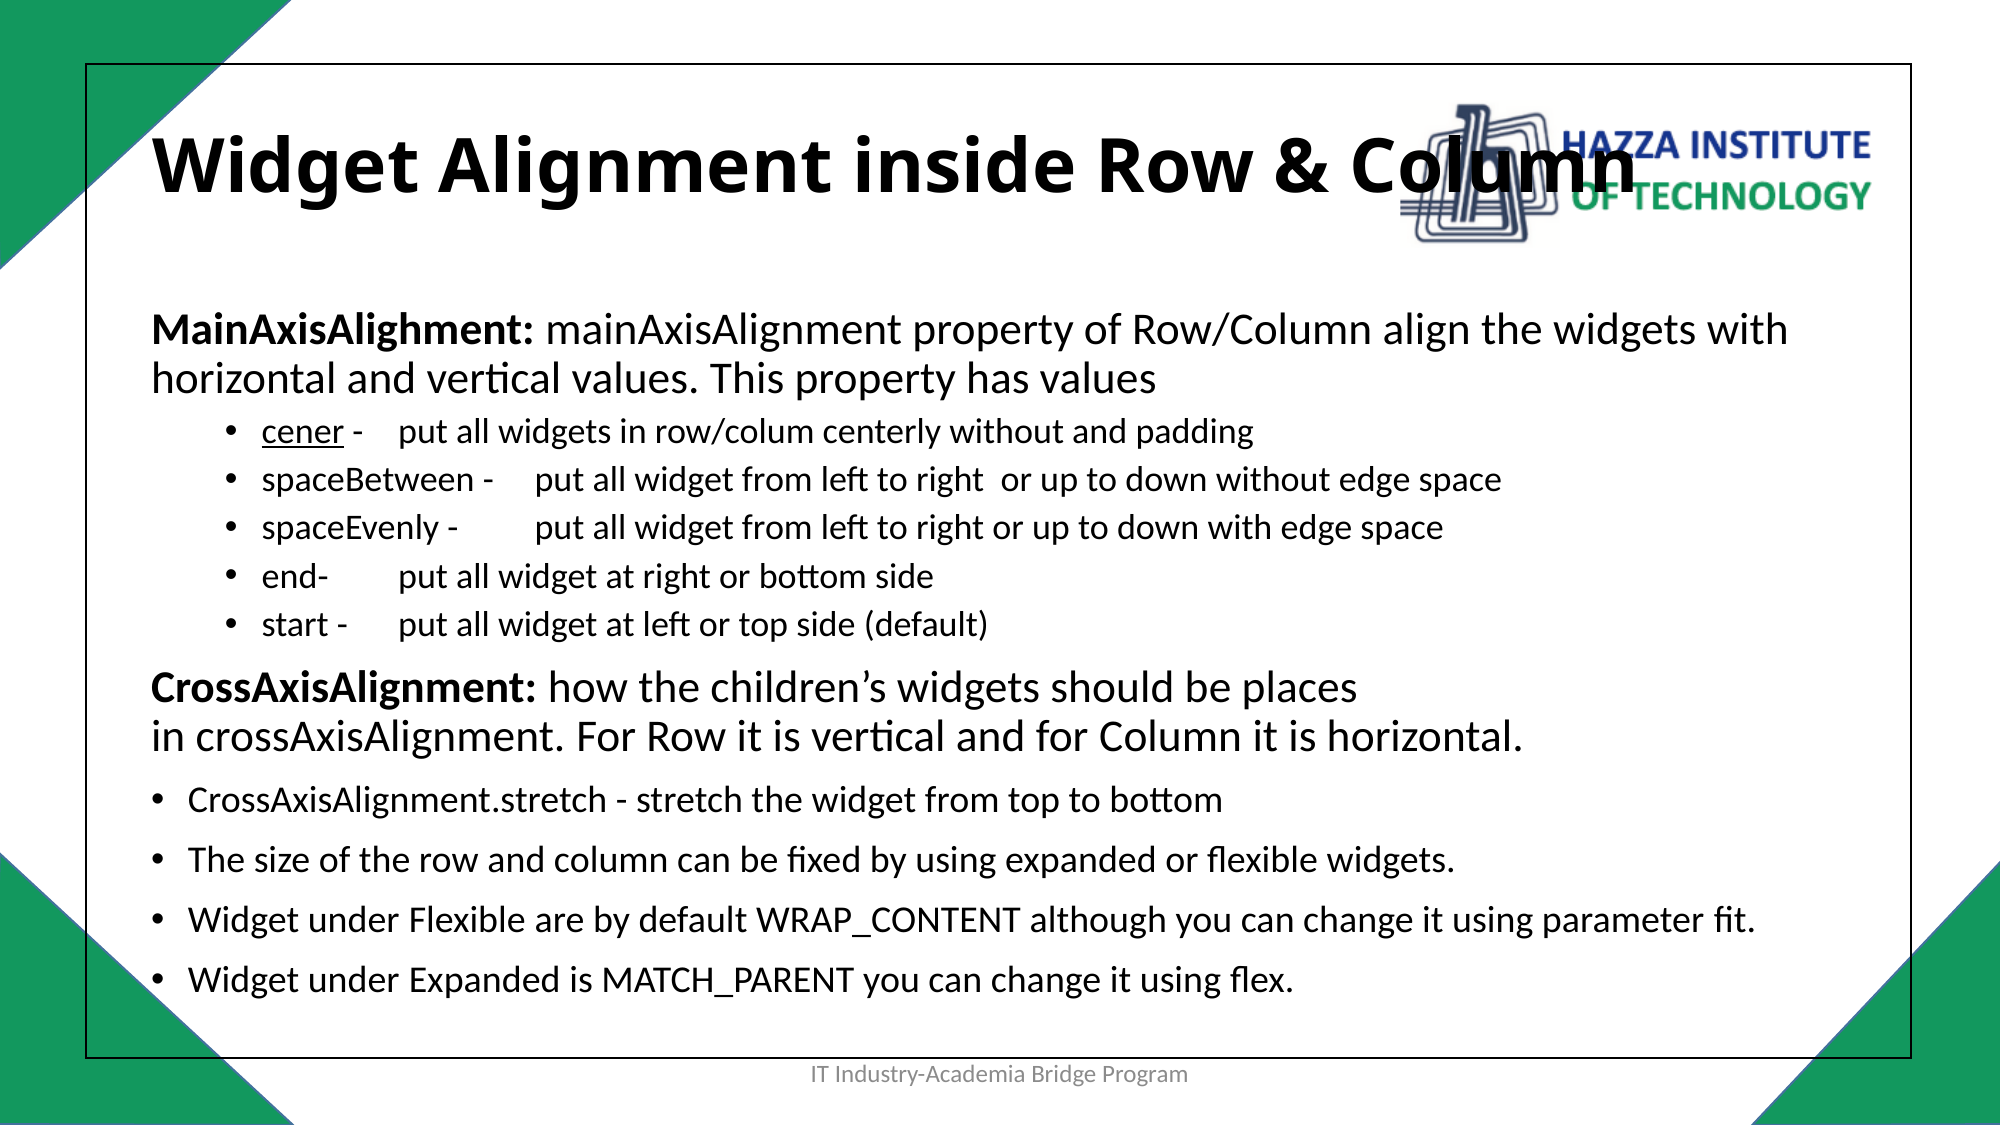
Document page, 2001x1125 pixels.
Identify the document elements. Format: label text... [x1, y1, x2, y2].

text_box [0, 0, 292, 270]
title Widget Alignment inside Row & Column [137, 59, 1863, 278]
picture [1392, 100, 1889, 248]
footer IT Industry-Academia Bridge Program [662, 1042, 1338, 1103]
text_box [1750, 860, 2000, 1125]
text_box [0, 852, 295, 1125]
text_box [85, 63, 1912, 1059]
list MainAxisAlighment: mainAxisAlignment property of Row/Column align the widgets with horizontal and vertical values. This property has values cener - put all widgets in row/colum centerly without and padding spaceBetween - put all widget from left to right or up to down without edge space spaceEvenly - put all widget from left to right or up to down with edge space end- put all widget at right or bottom side start - put all widget at left or top side (default) CrossAxisAlignment: how the children’s widgets should be places in crossAxisAlignment. For Row it is vertical and for Column it is horizontal. CrossAxisAlignment.stretch - stretch the widget from top to bottom The size of the row and column can be fixed by using expanded or flexible widgets. Widget under Flexible are by default WRAP_CONTENT although you can change it using parameter fit. Widget under Expanded is MATCH_PARENT you can change it using flex. [136, 297, 1861, 1012]
